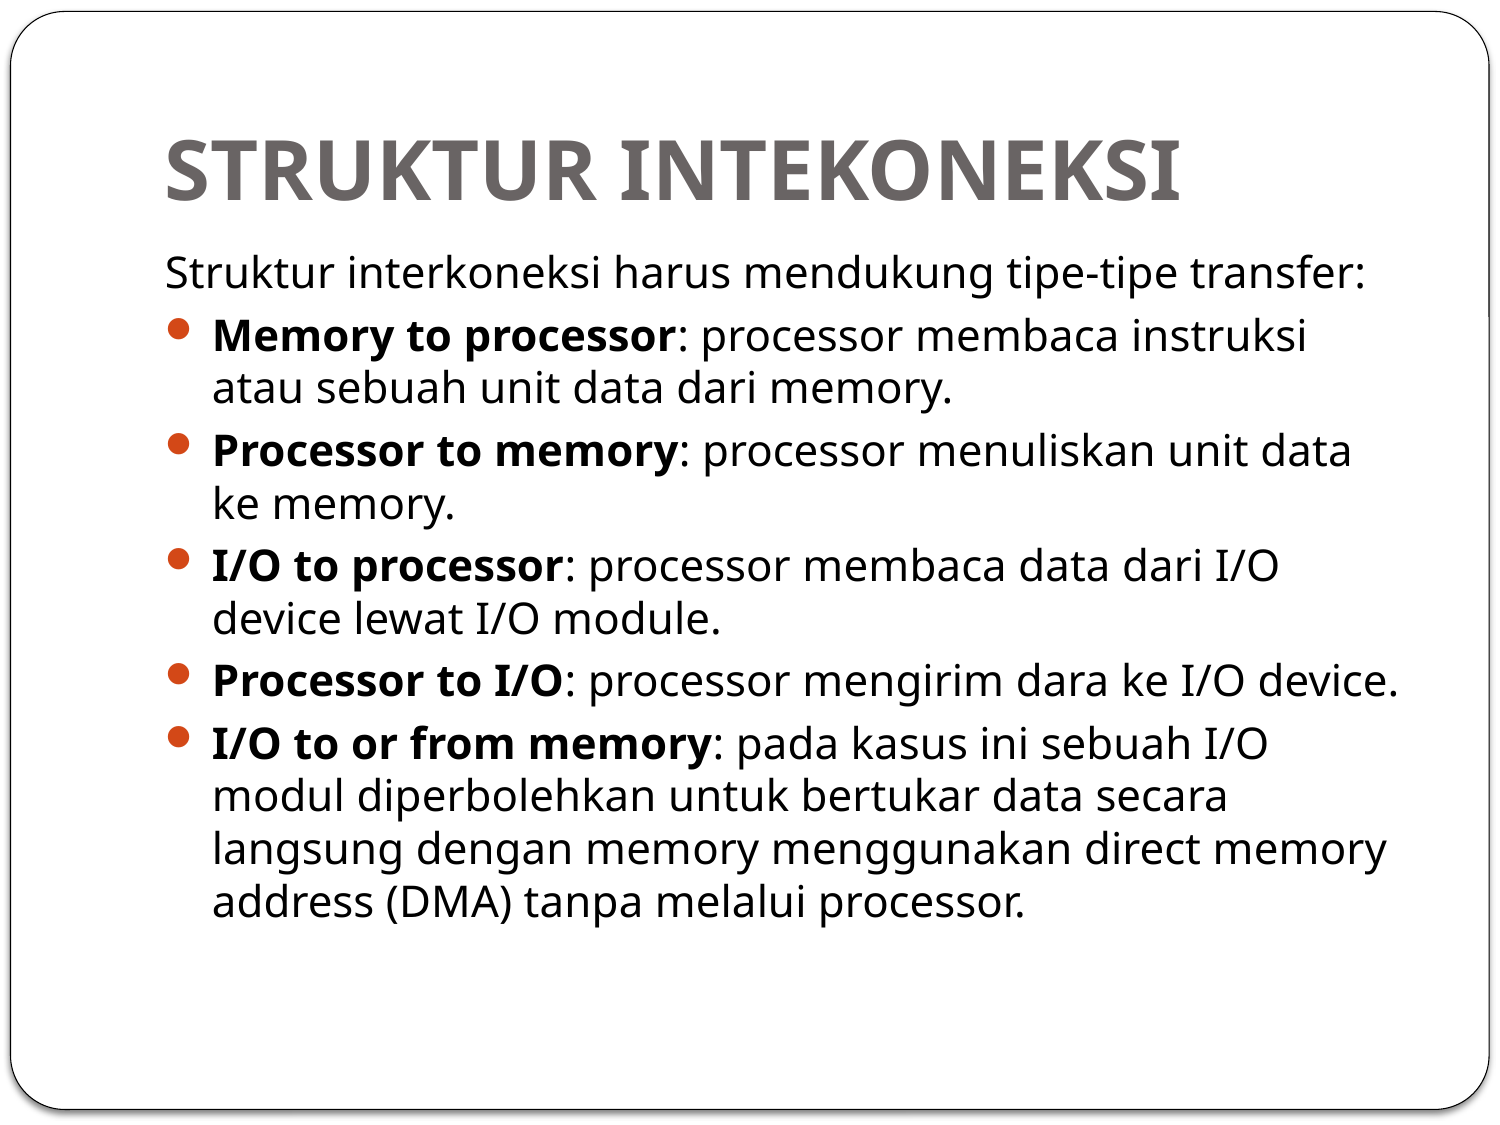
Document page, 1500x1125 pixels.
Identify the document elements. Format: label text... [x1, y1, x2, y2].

list Struktur interkoneksi harus mendukung tipe-tipe transfer: Memory to processor: processor membaca instruksi atau sebuah unit data dari memory. Processor to memory: processor menuliskan unit data ke memory. I/O to processor: processor membaca data dari I/O device lewat I/O module. Processor to I/O: processor mengirim dara ke I/O device. I/O to or from memory: pada kasus ini sebuah I/O modul diperbolehkan untuk bertukar data secara langsung dengan memory menggunakan direct memory address (DMA) tanpa melalui processor. [150, 237, 1425, 988]
title STRUKTUR INTEKONEKSI [150, 45, 1425, 233]
